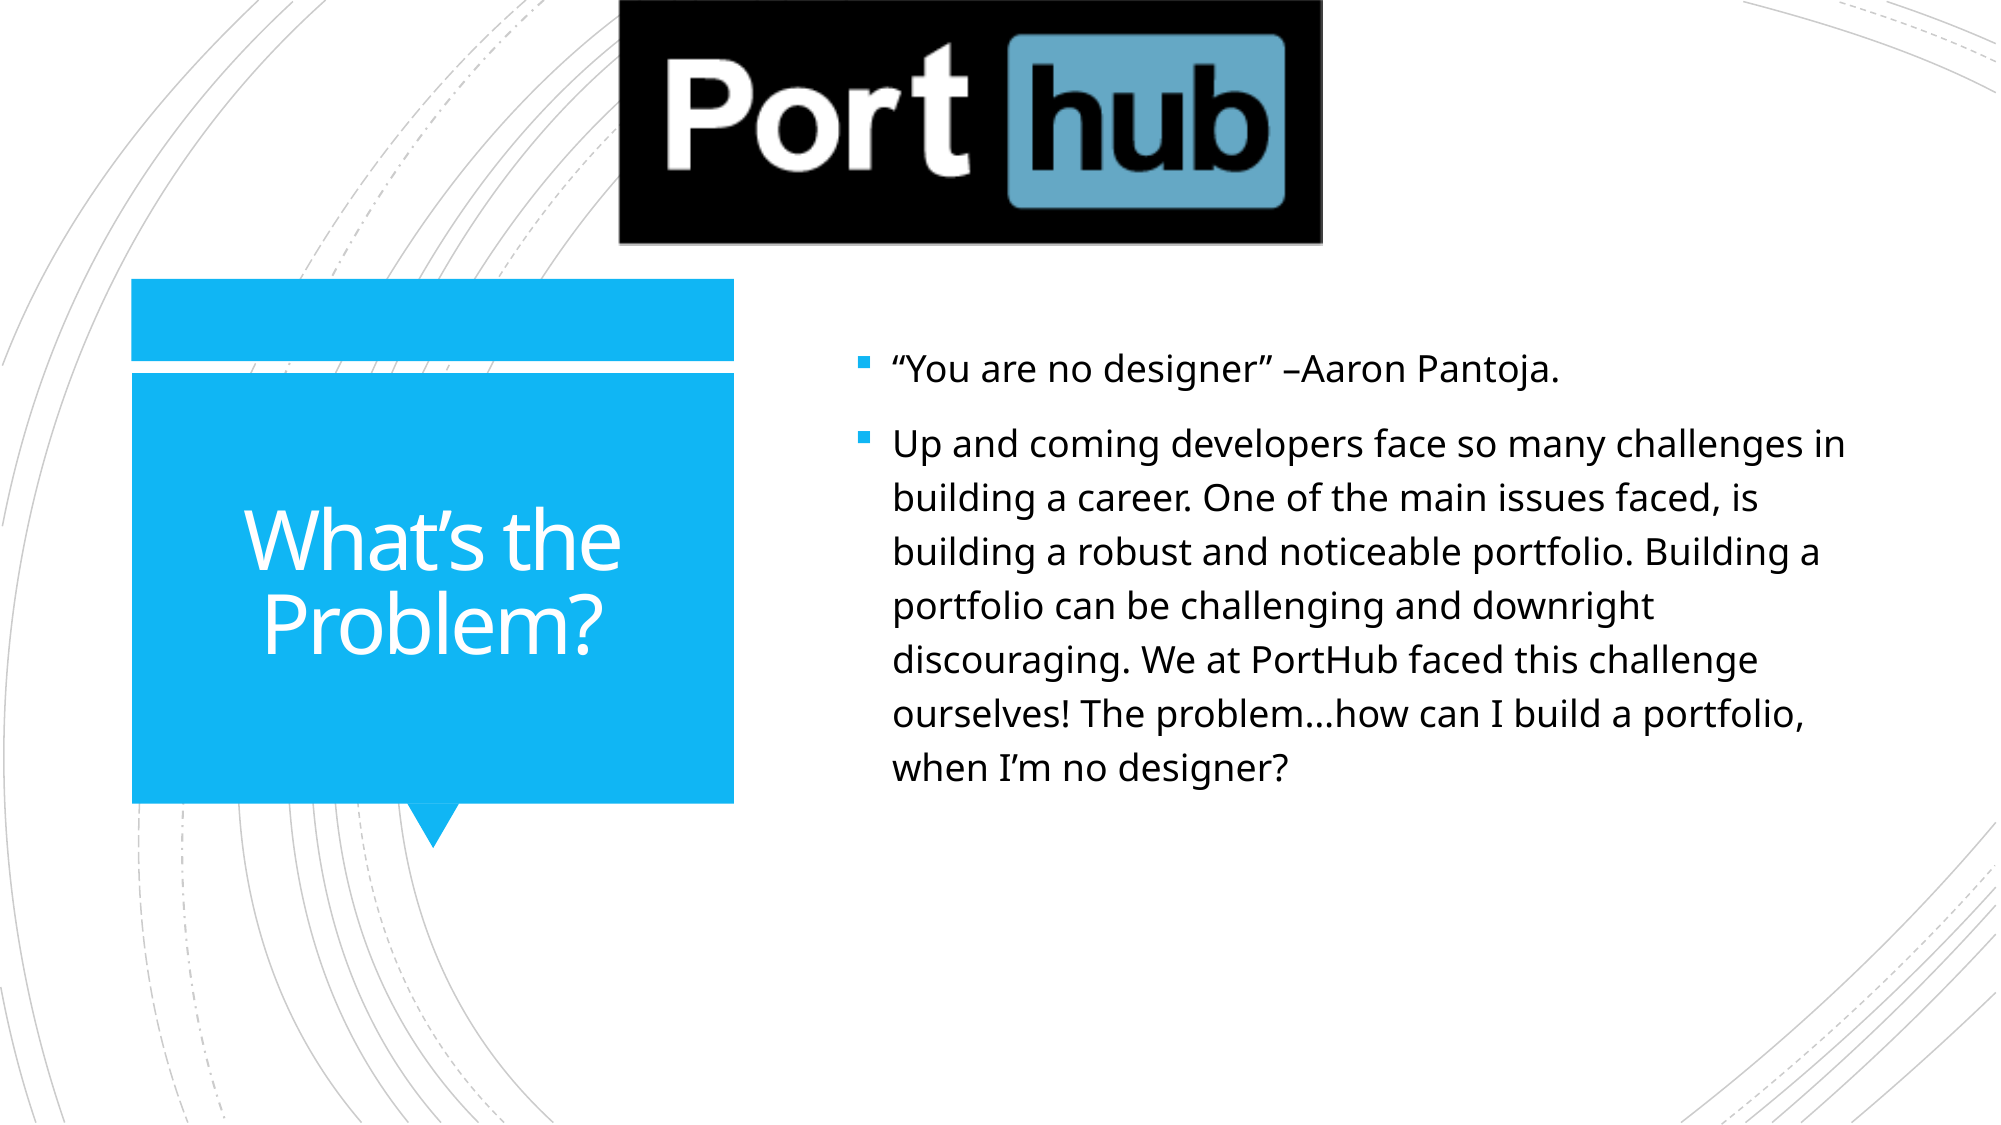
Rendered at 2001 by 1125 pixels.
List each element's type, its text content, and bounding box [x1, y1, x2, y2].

title What’s the Problem? [145, 385, 720, 789]
list “You are no designer” –Aaron Pantoja. Up and coming developers face so many challenges in building a career. One of the main issues faced, is building a robust and noticeable portfolio. Building a portfolio can be challenging and downright discouraging. We at PortHub faced this challenge ourselves! The problem…how can I build a portfolio, when I’m no designer? [839, 131, 1871, 993]
picture [617, 0, 1323, 247]
